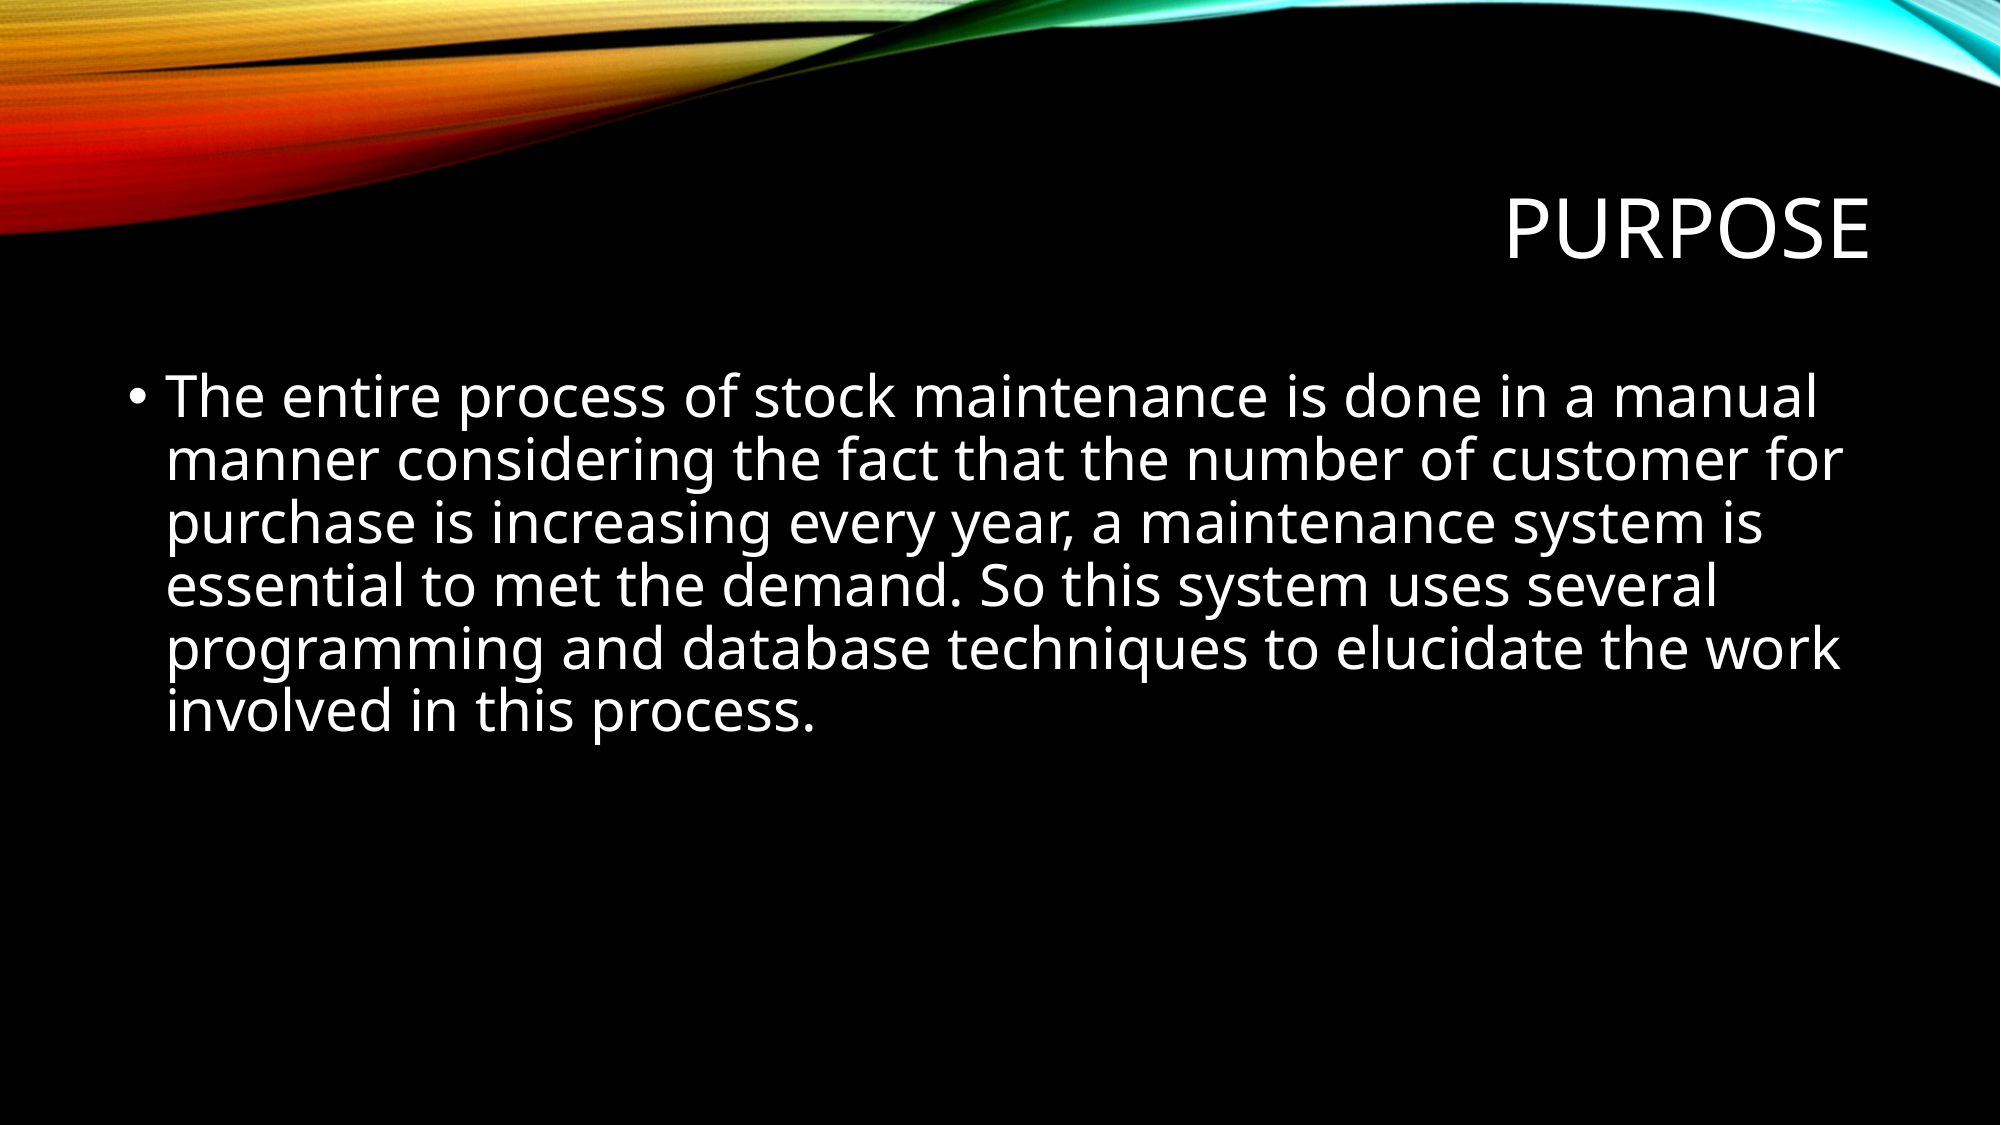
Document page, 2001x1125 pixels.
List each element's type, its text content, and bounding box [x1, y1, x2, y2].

picture [0, 0, 2000, 237]
title purpose [474, 125, 1888, 338]
list The entire process of stock maintenance is done in a manual manner considering the fact that the number of customer for purchase is increasing every year, a maintenance system is essential to met the demand. So this system uses several programming and database techniques to elucidate the work involved in this process. [112, 360, 1888, 1021]
